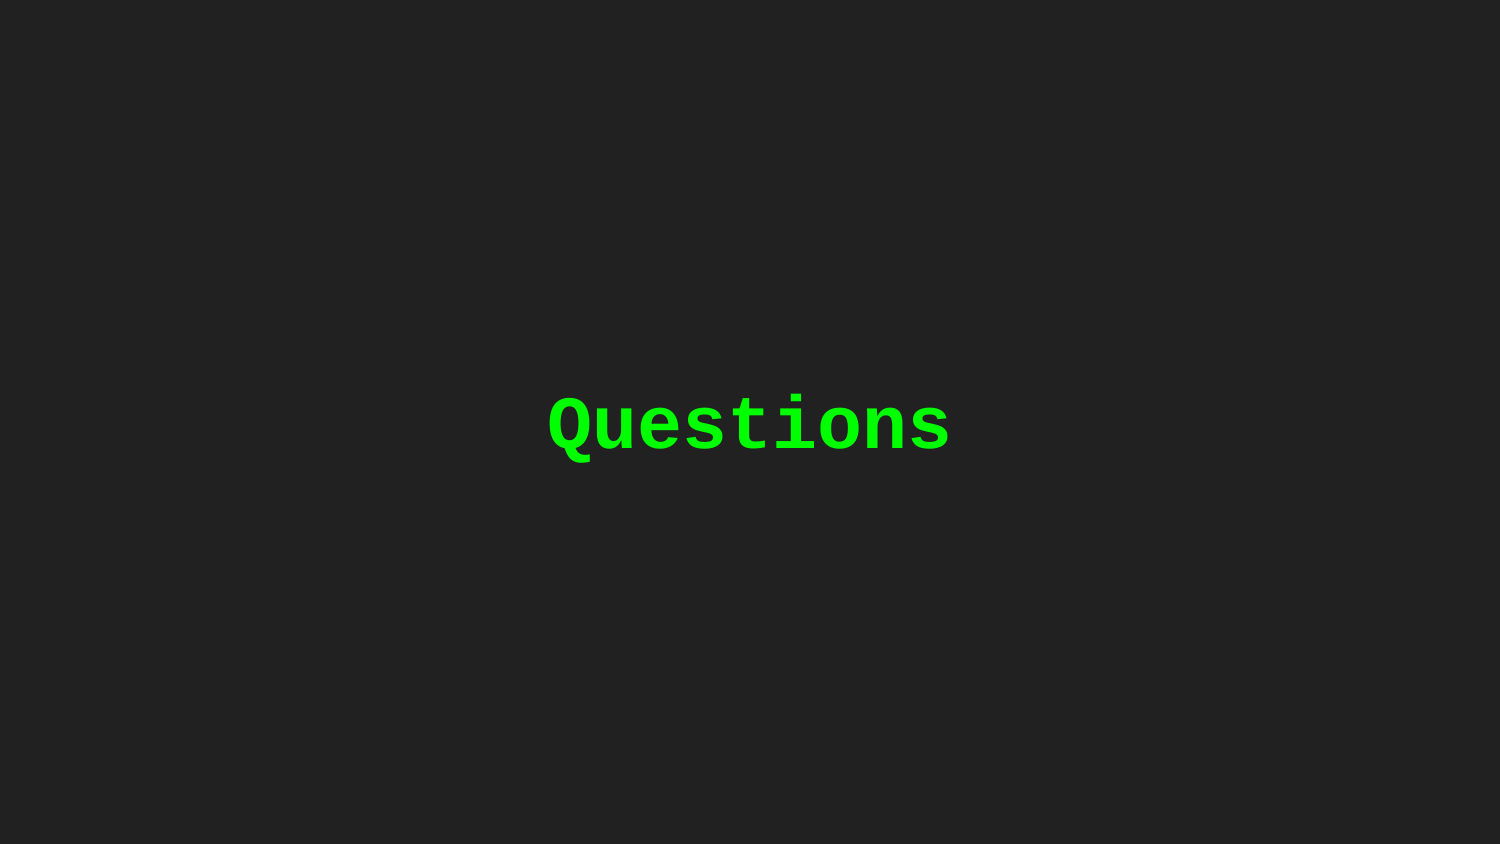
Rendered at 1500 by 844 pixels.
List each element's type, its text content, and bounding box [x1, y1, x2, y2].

title Questions [0, 358, 1500, 453]
